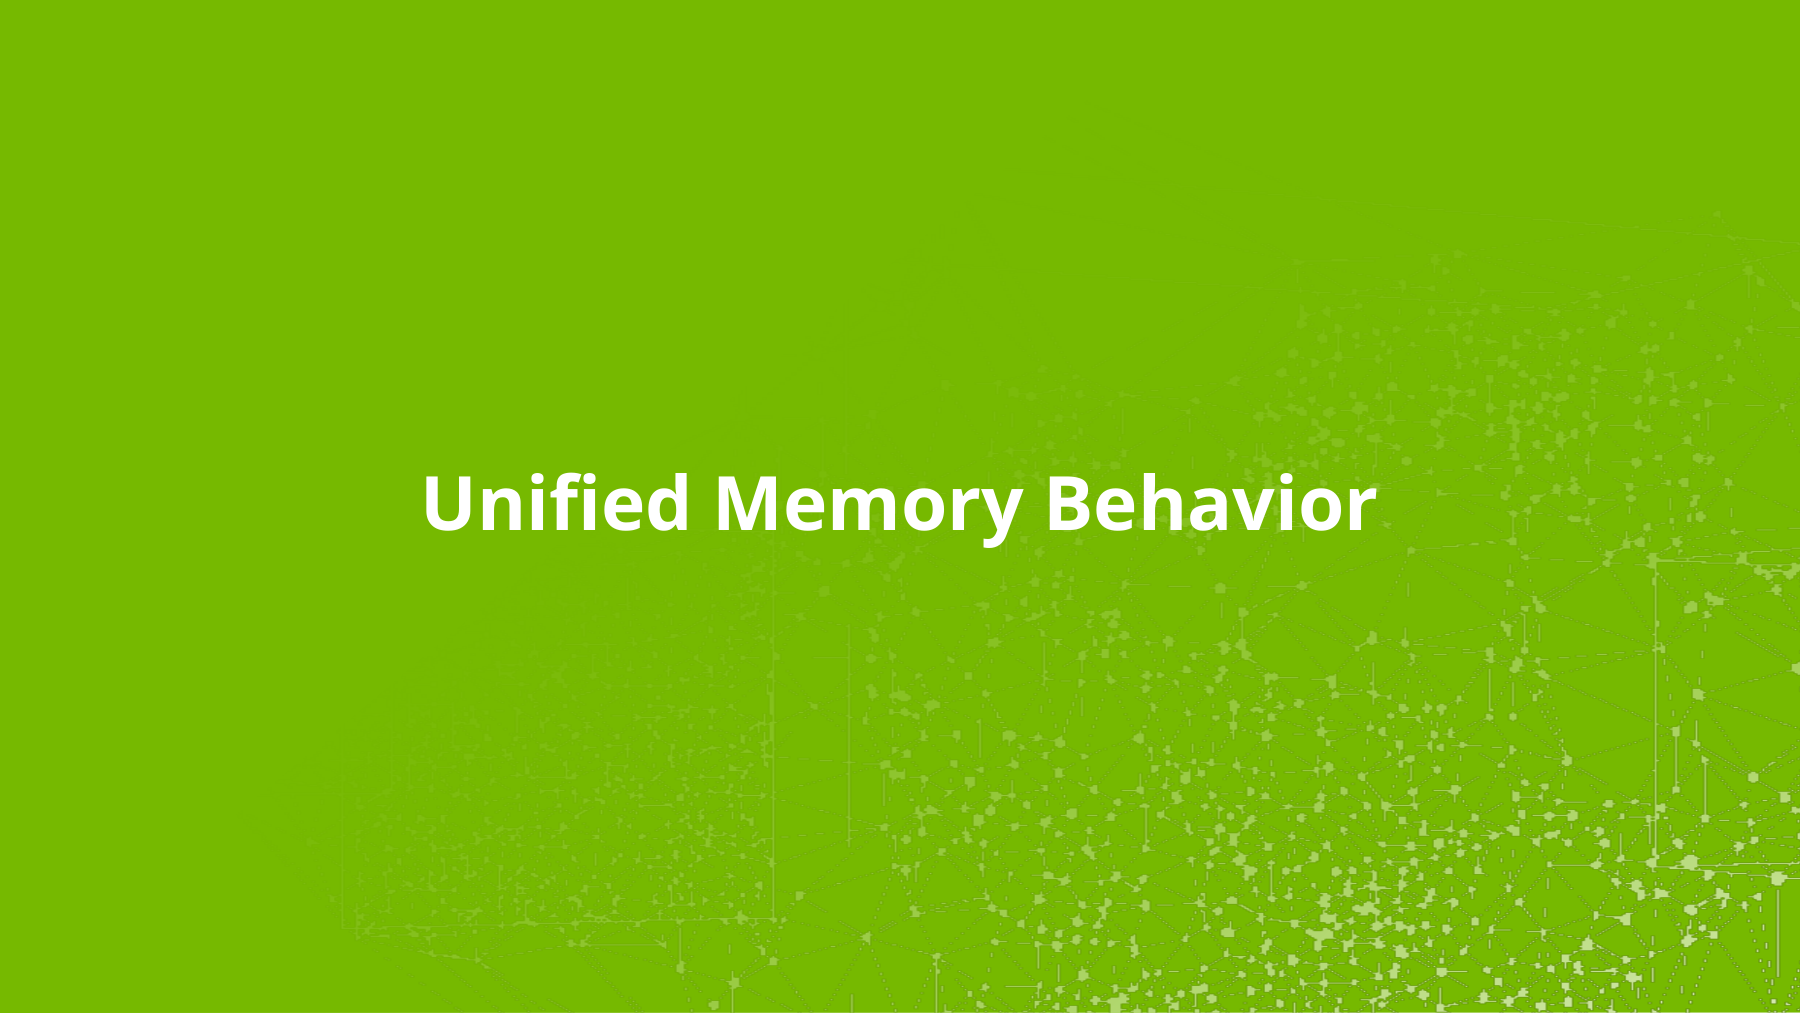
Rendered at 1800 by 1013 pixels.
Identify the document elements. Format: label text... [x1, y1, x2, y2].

title Unified Memory Behavior [81, 457, 1719, 555]
